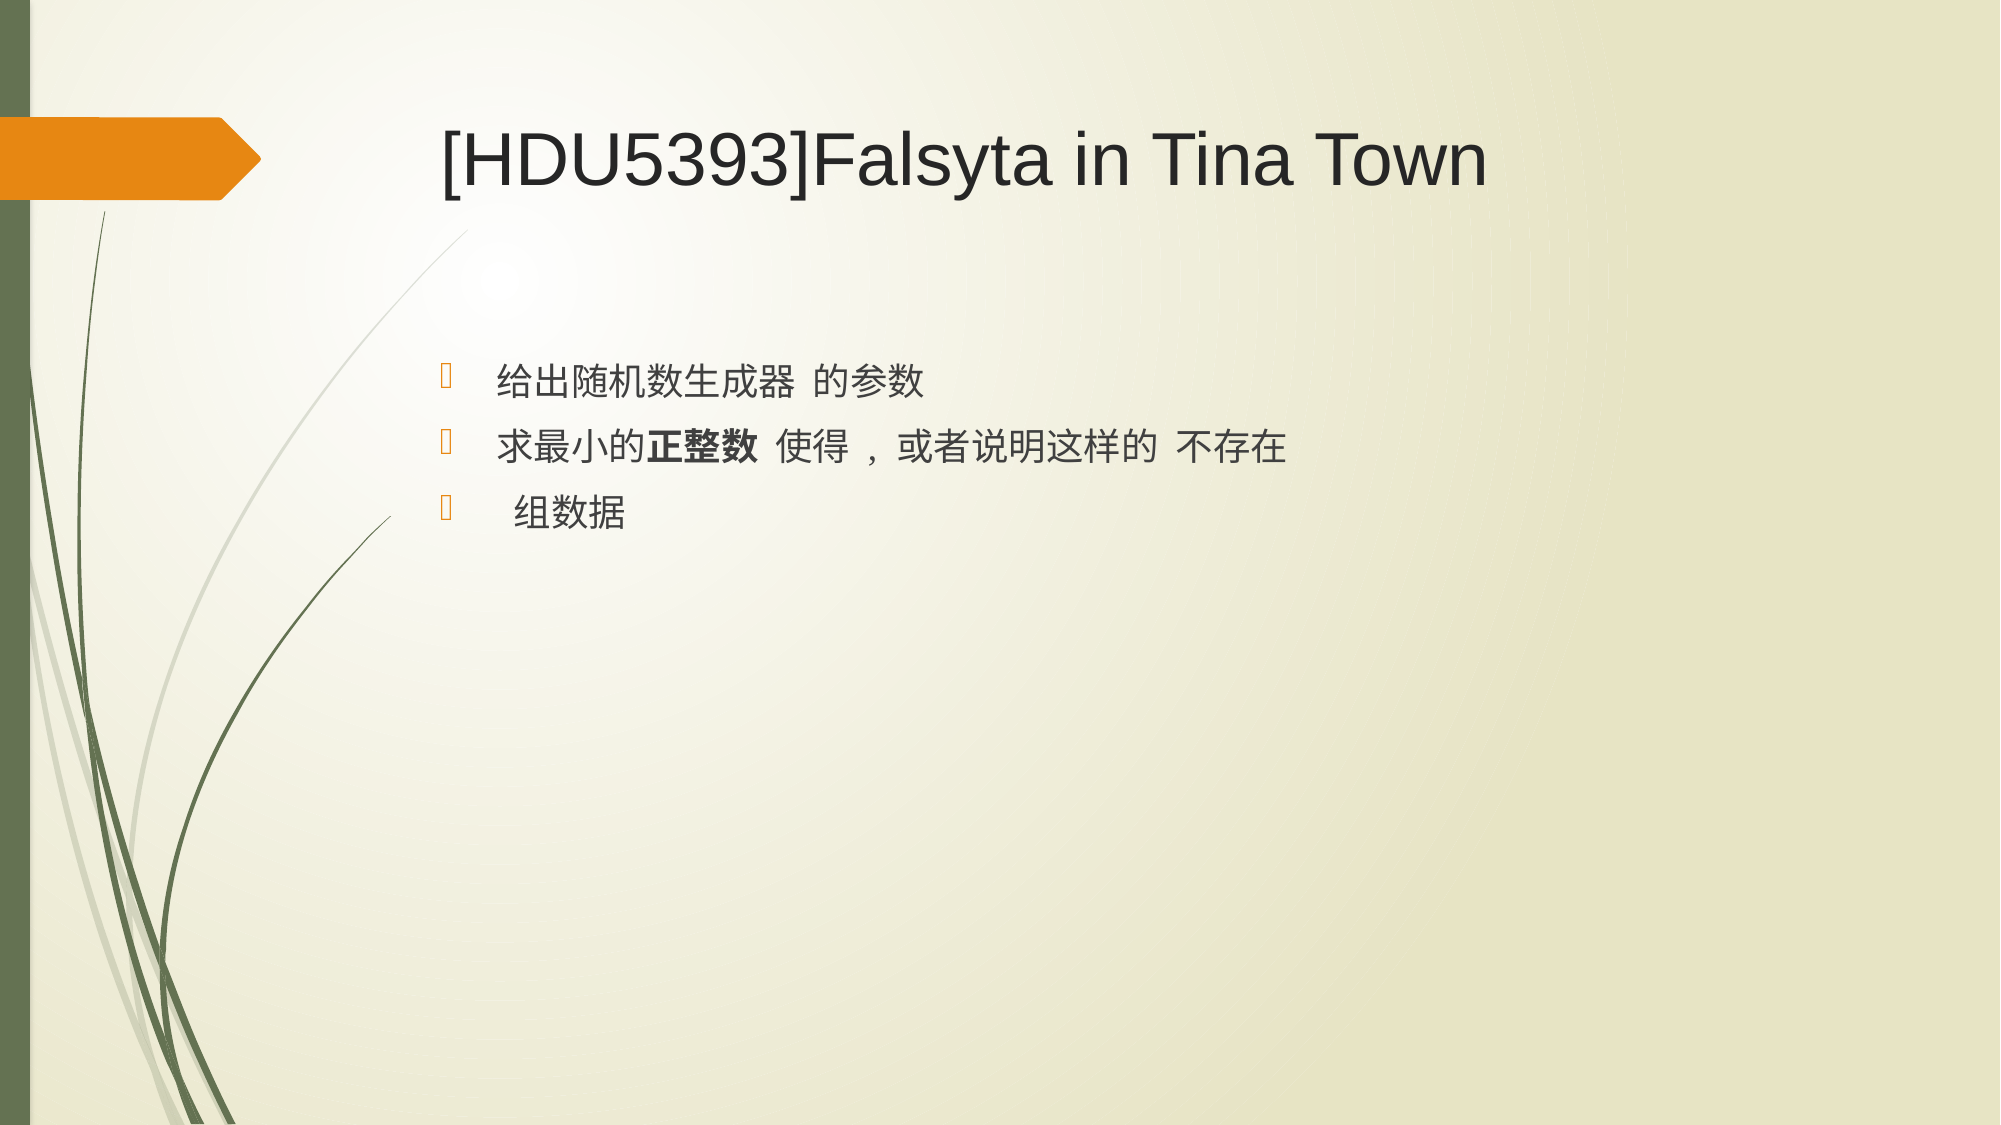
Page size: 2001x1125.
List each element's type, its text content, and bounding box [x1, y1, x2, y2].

title [HDU5393]Falsyta in Tina Town [425, 102, 1888, 313]
